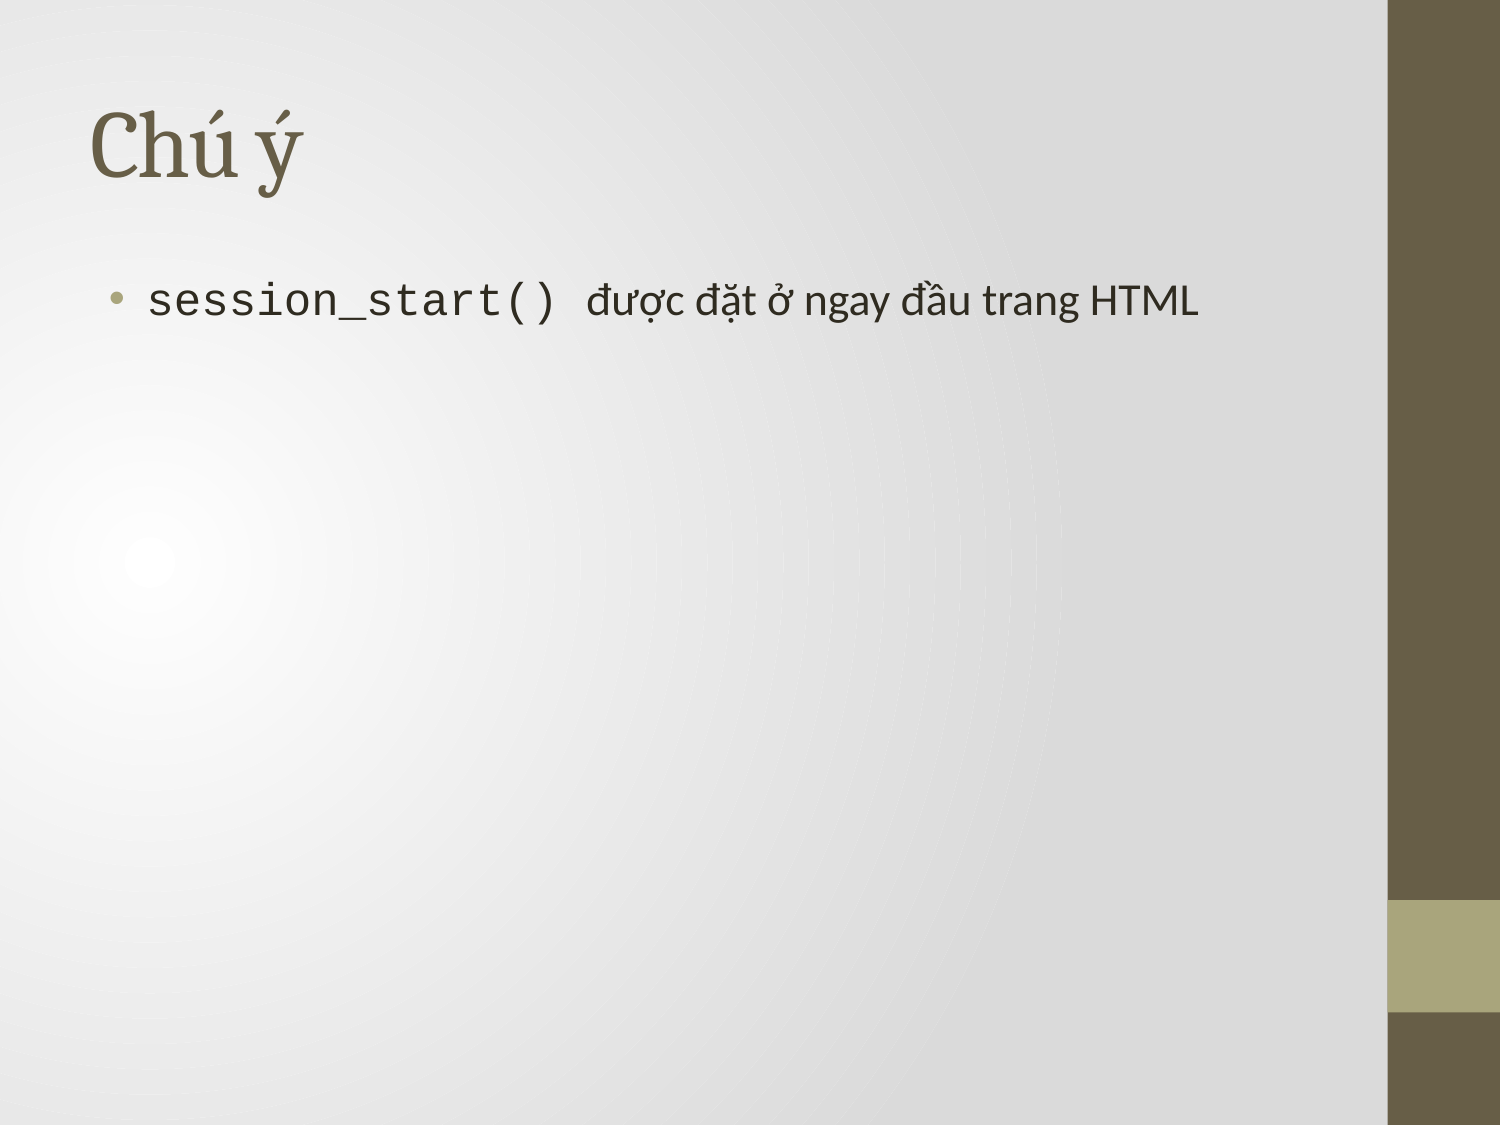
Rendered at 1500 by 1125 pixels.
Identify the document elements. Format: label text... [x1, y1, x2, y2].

list session_start() được đặt ở ngay đầu trang HTML [75, 262, 1325, 1050]
title Chú ý [75, 45, 1325, 233]
